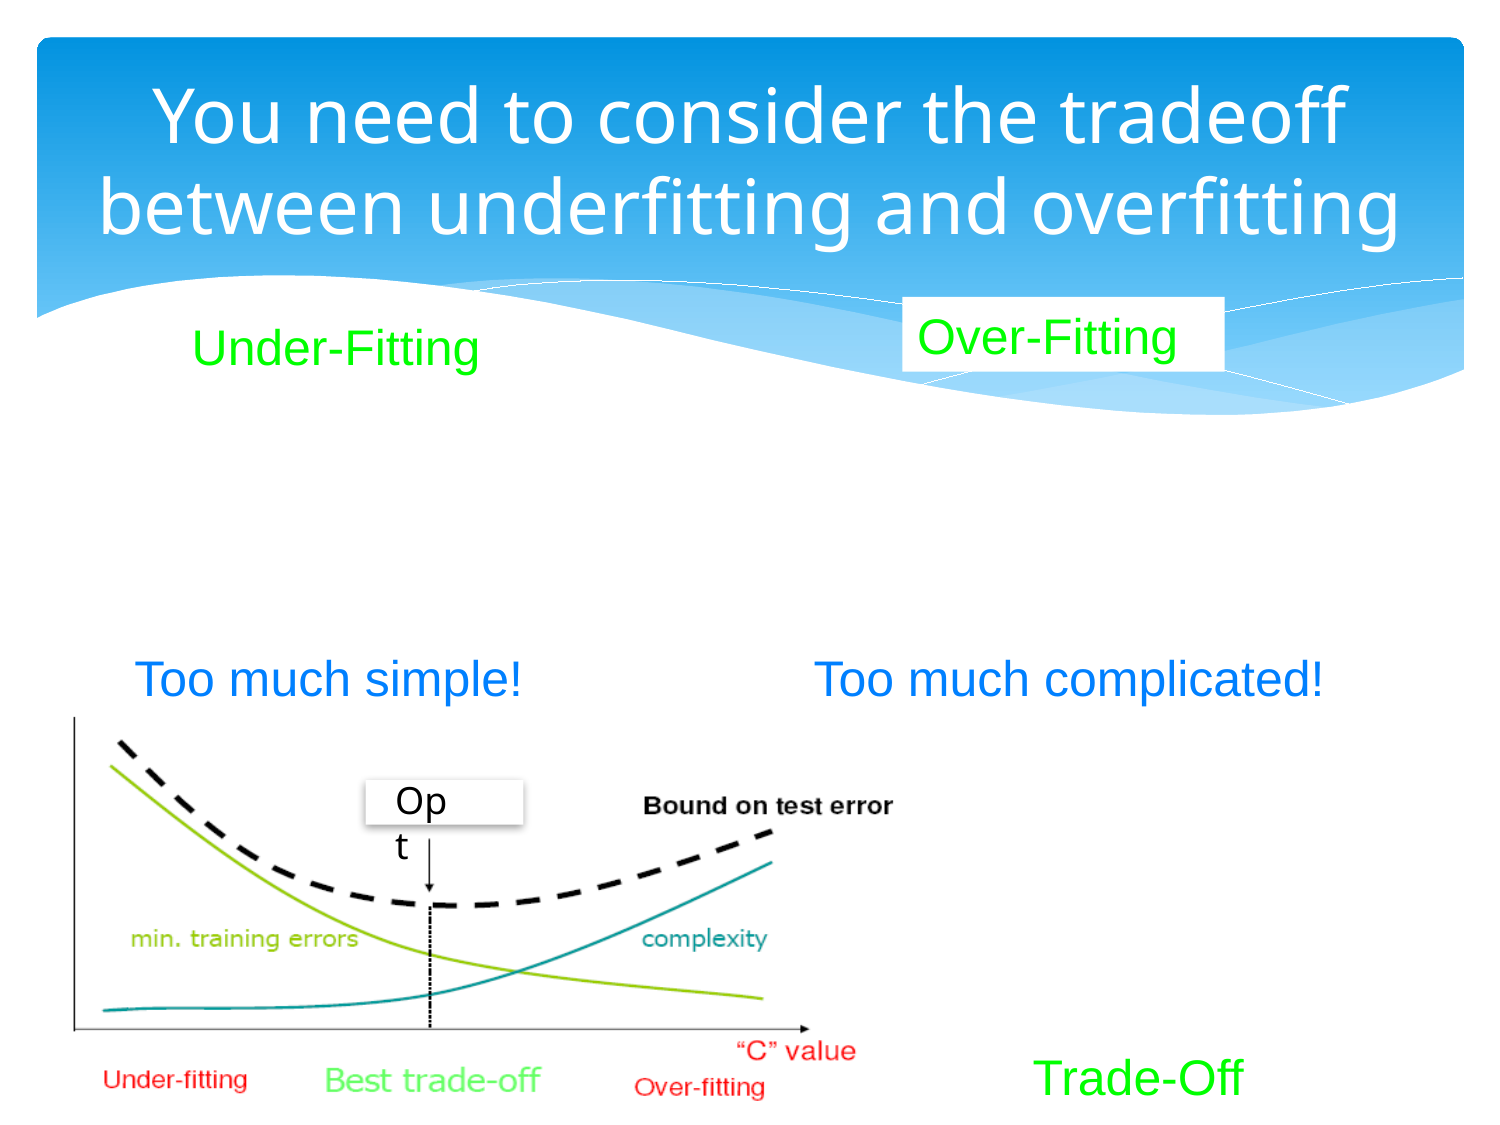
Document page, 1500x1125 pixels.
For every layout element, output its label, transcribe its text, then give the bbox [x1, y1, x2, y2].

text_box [50, 296, 1473, 1112]
title You need to consider the tradeoff between underfitting and overfitting [75, 55, 1425, 261]
